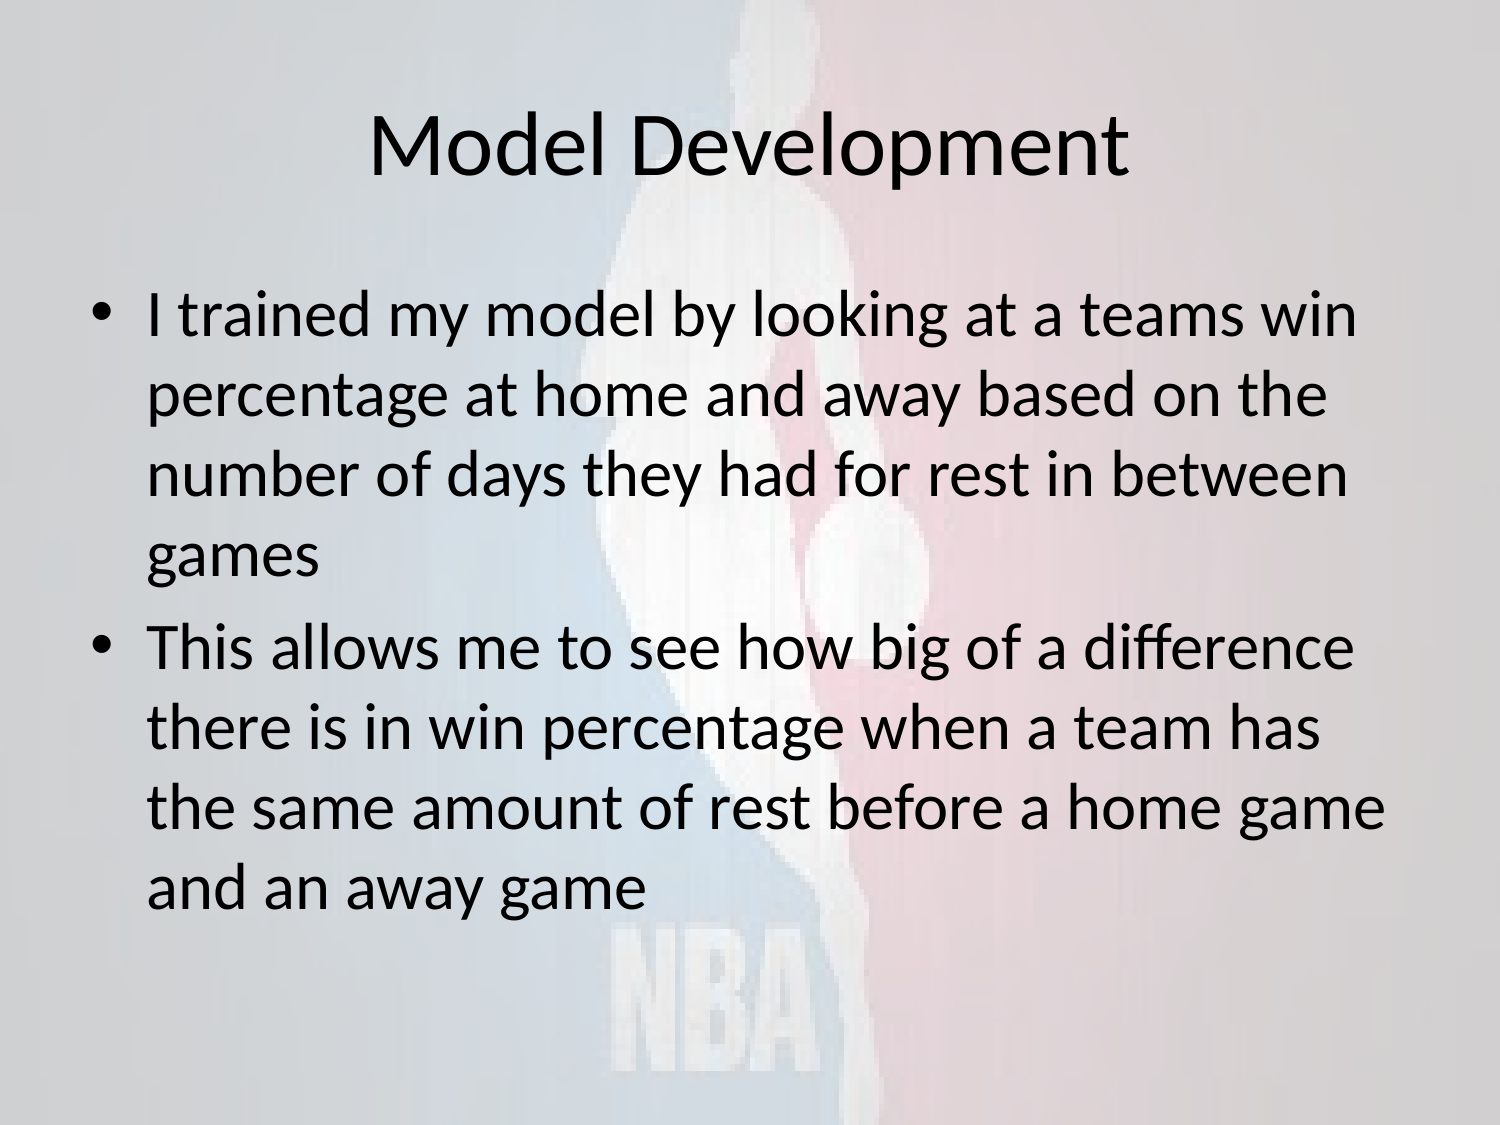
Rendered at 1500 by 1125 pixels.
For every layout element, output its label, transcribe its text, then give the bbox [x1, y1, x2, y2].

list I trained my model by looking at a teams win percentage at home and away based on the number of days they had for rest in between games This allows me to see how big of a difference there is in win percentage when a team has the same amount of rest before a home game and an away game [75, 262, 1425, 1005]
title Model Development [75, 45, 1425, 233]
